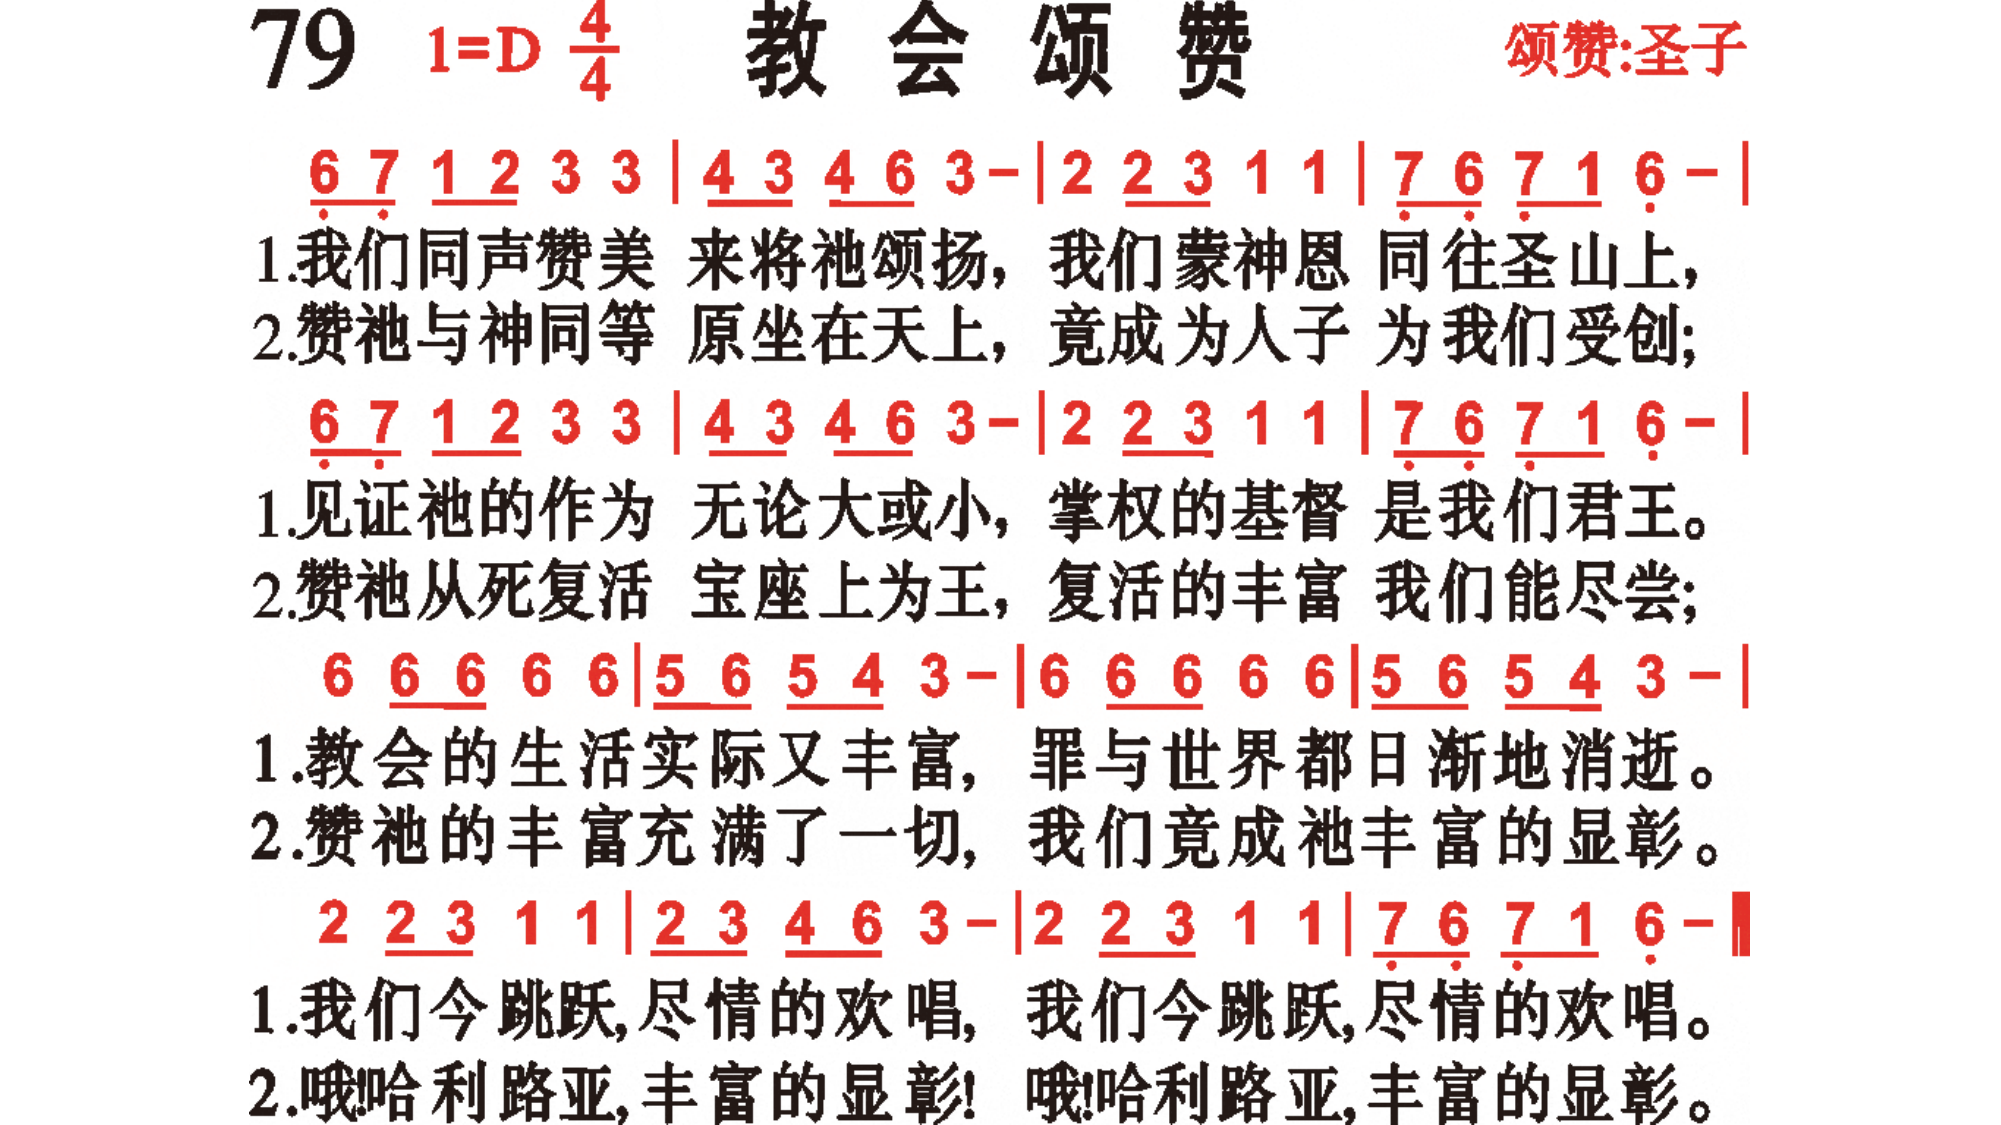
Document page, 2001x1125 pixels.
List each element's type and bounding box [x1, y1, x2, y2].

picture [249, 0, 1750, 1125]
